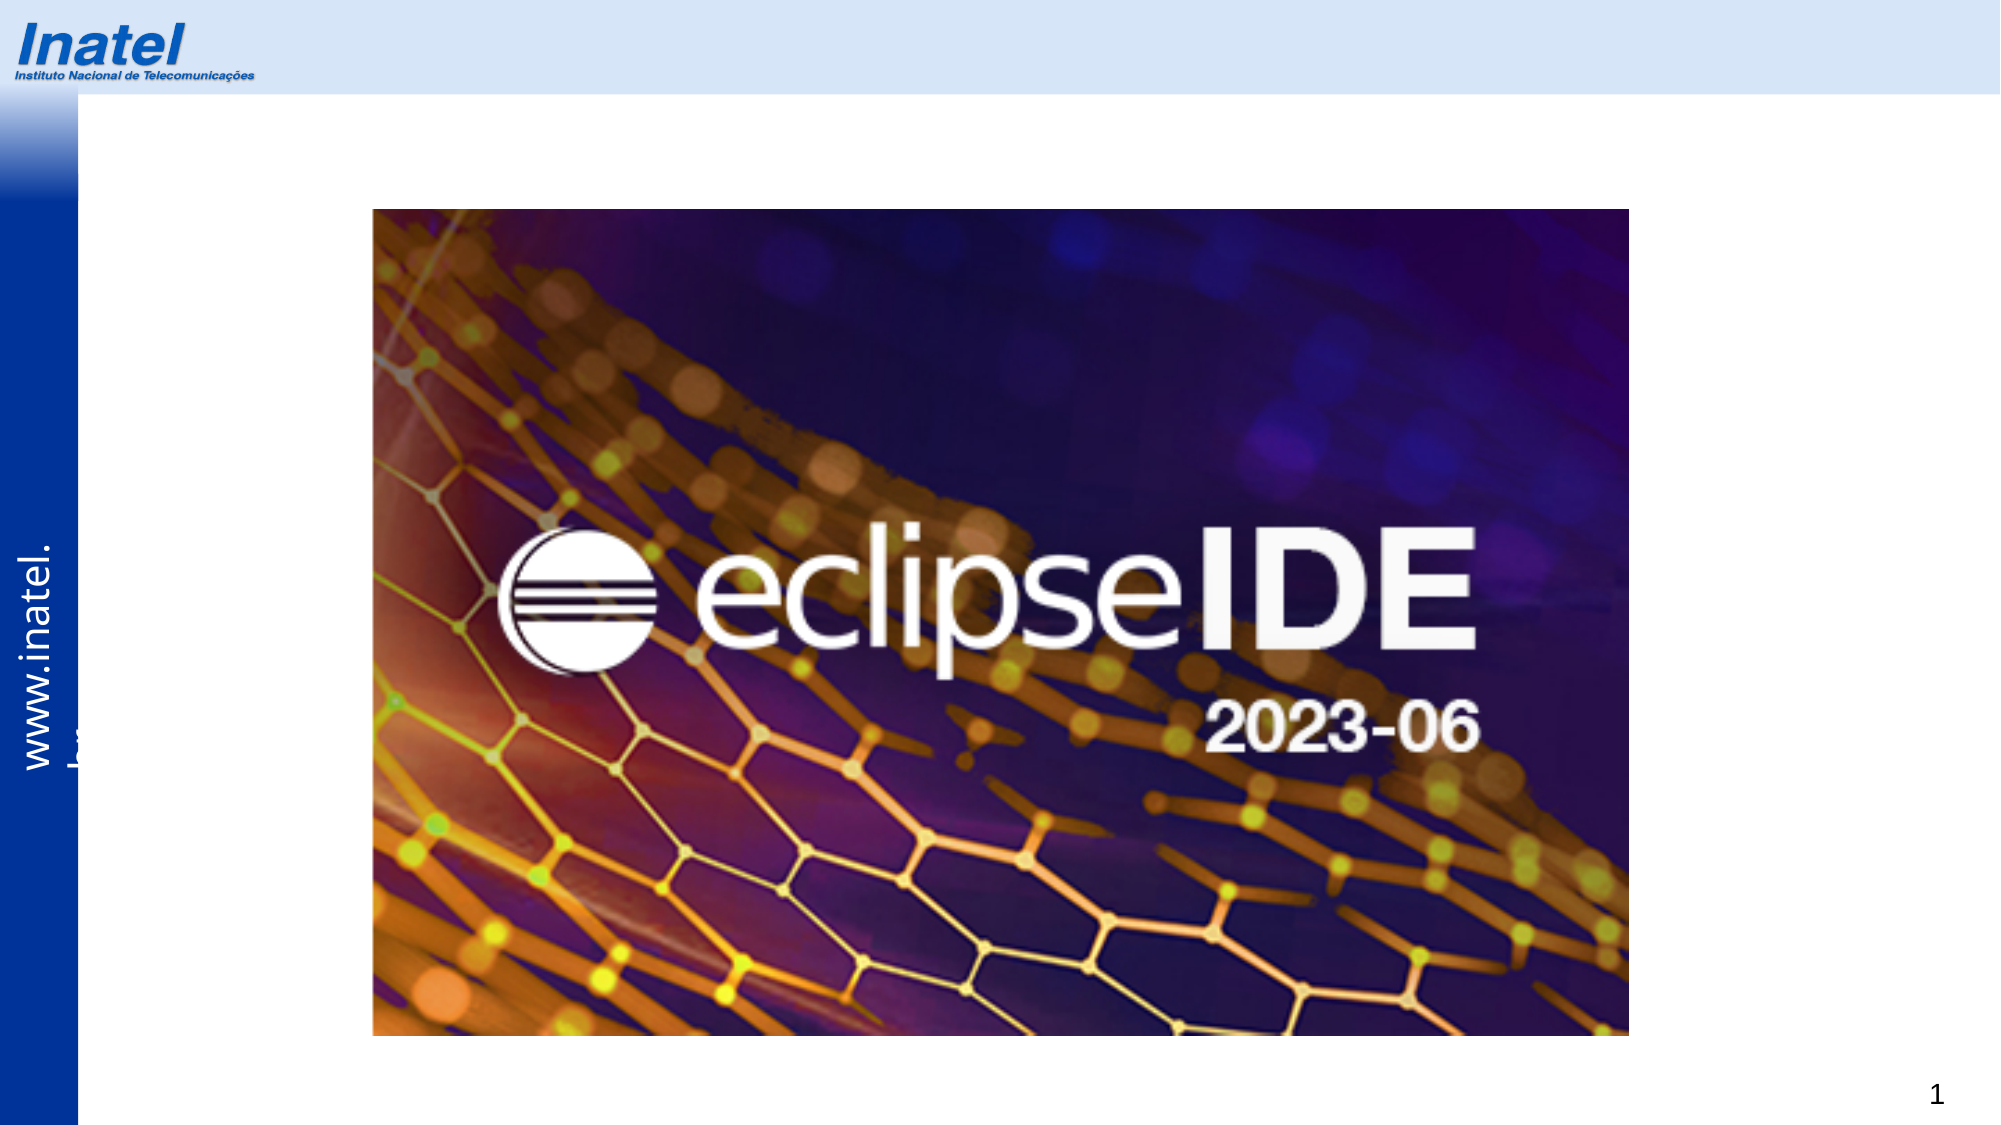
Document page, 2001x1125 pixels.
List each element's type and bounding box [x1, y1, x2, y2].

picture [12, 20, 258, 85]
picture [371, 209, 1629, 1036]
